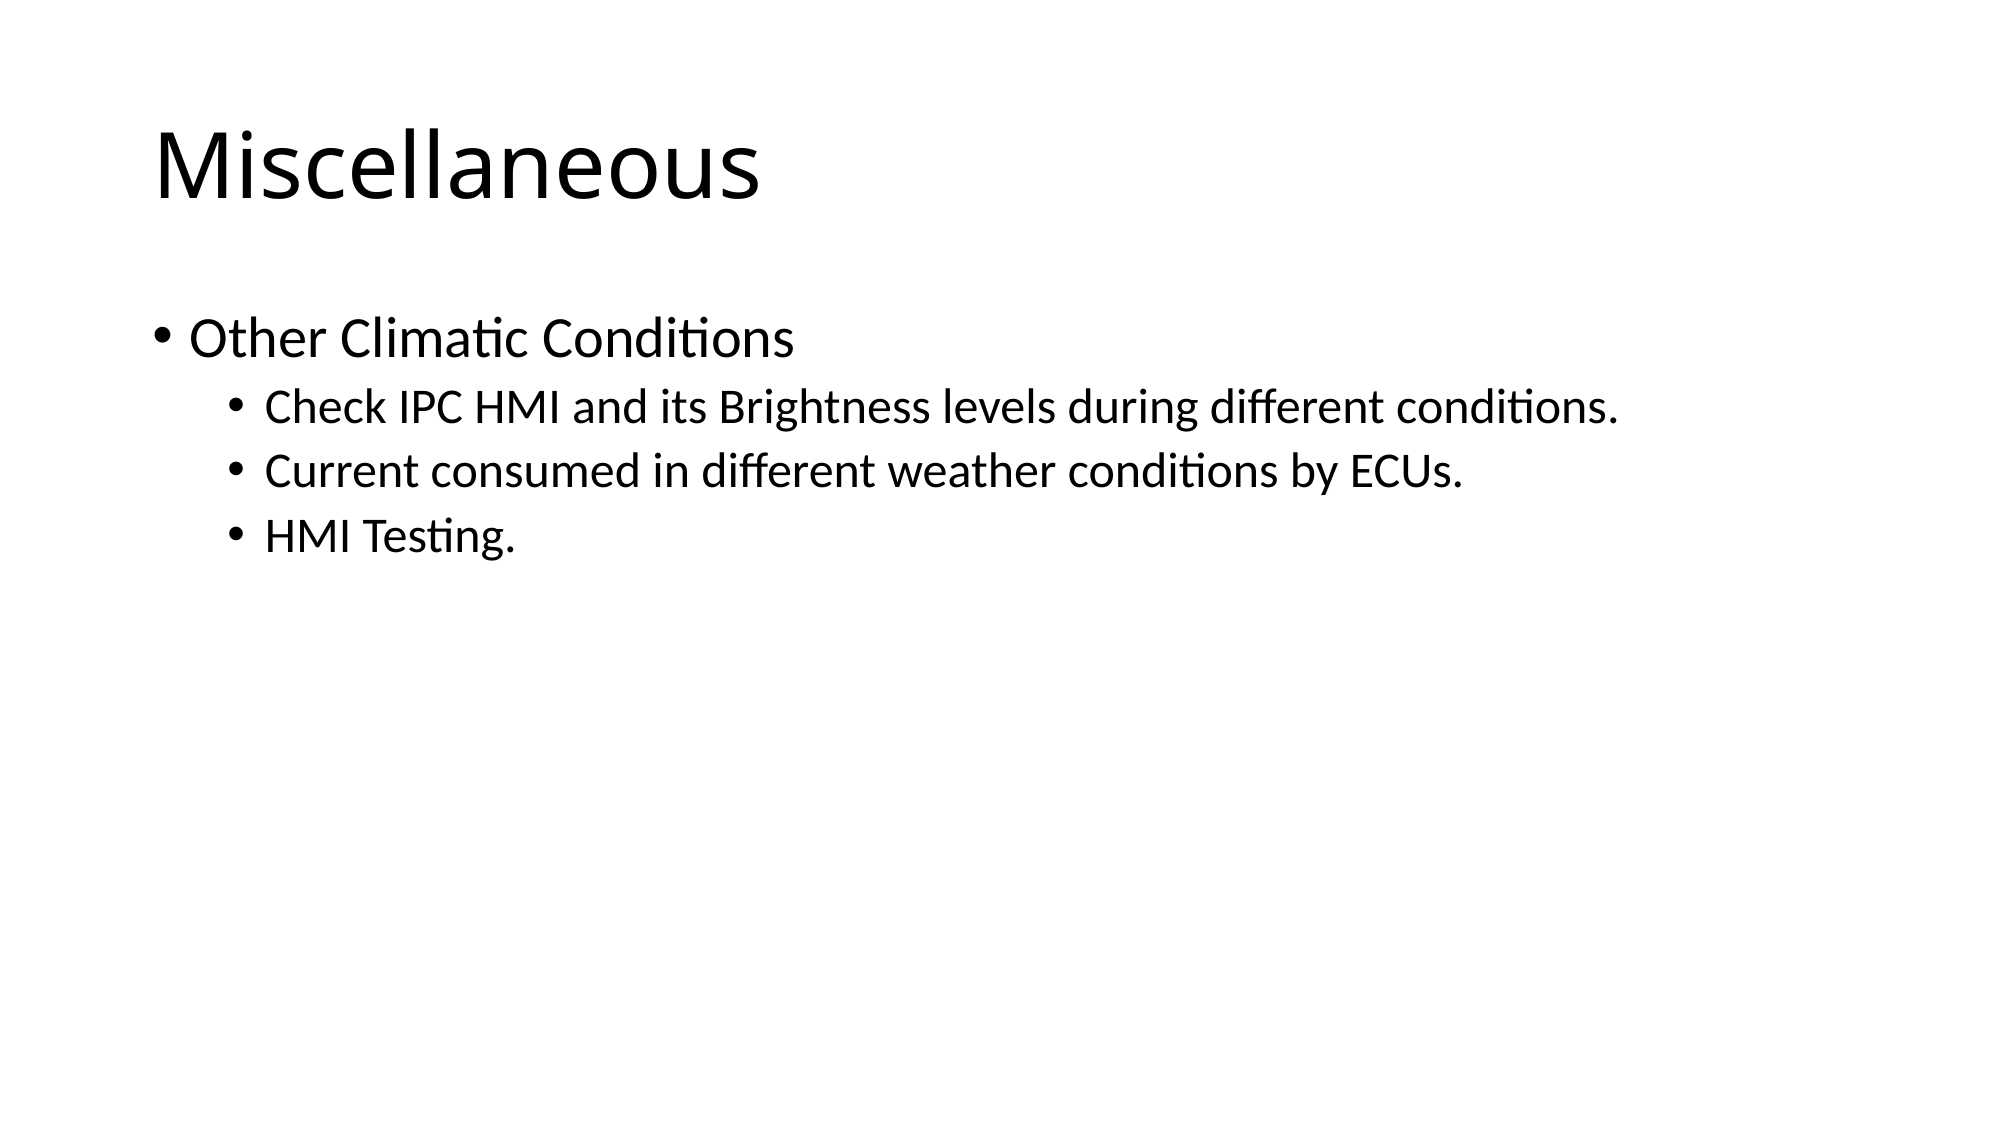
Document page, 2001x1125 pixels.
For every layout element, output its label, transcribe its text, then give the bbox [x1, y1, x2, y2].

title Miscellaneous [137, 59, 1863, 278]
list Other Climatic Conditions Check IPC HMI and its Brightness levels during different conditions. Current consumed in different weather conditions by ECUs. HMI Testing. [137, 299, 1863, 1014]
